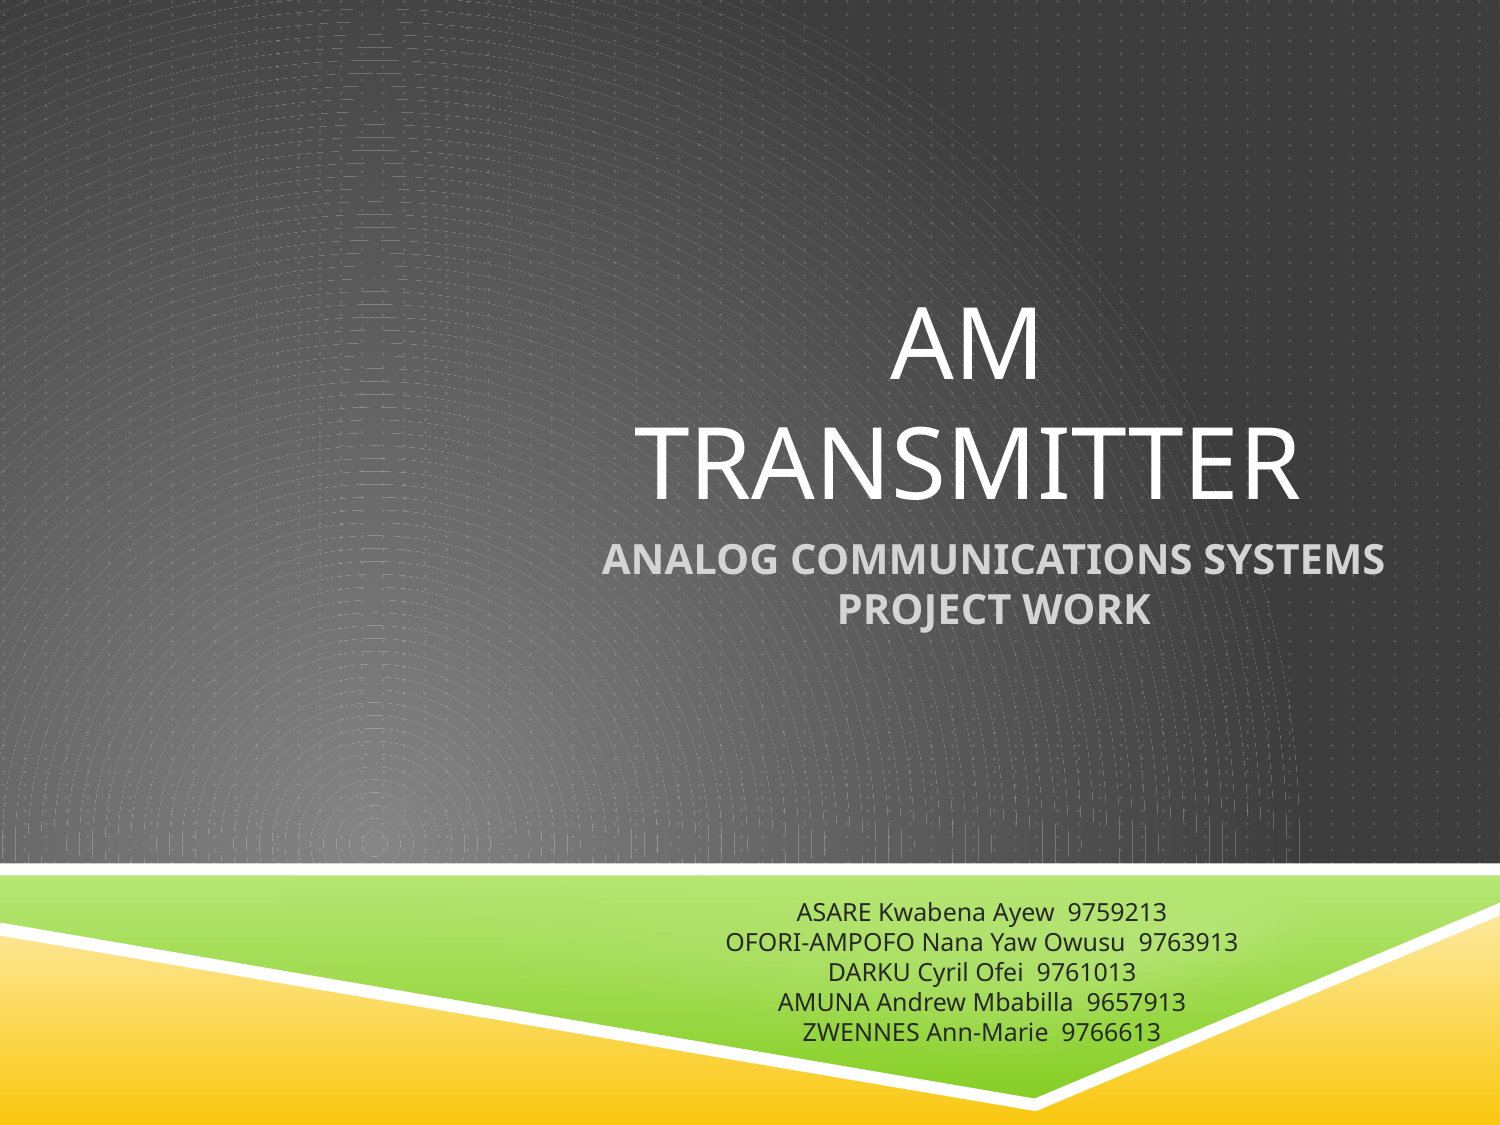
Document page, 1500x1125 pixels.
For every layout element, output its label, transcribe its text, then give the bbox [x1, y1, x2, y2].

text_box ASARE Kwabena Ayew 9759213 OFORI-AMPOFO Nana Yaw Owusu 9763913 DARKU Cyril Ofei 9761013 AMUNA Andrew Mbabilla 9657913 ZWENNES Ann-Marie 9766613 [689, 889, 1275, 1084]
title AM TRANSMITTER [548, 279, 1388, 528]
subtitle ANALOG COMMUNICATIONS SYSTEMS PROJECT WORK [600, 525, 1388, 646]
